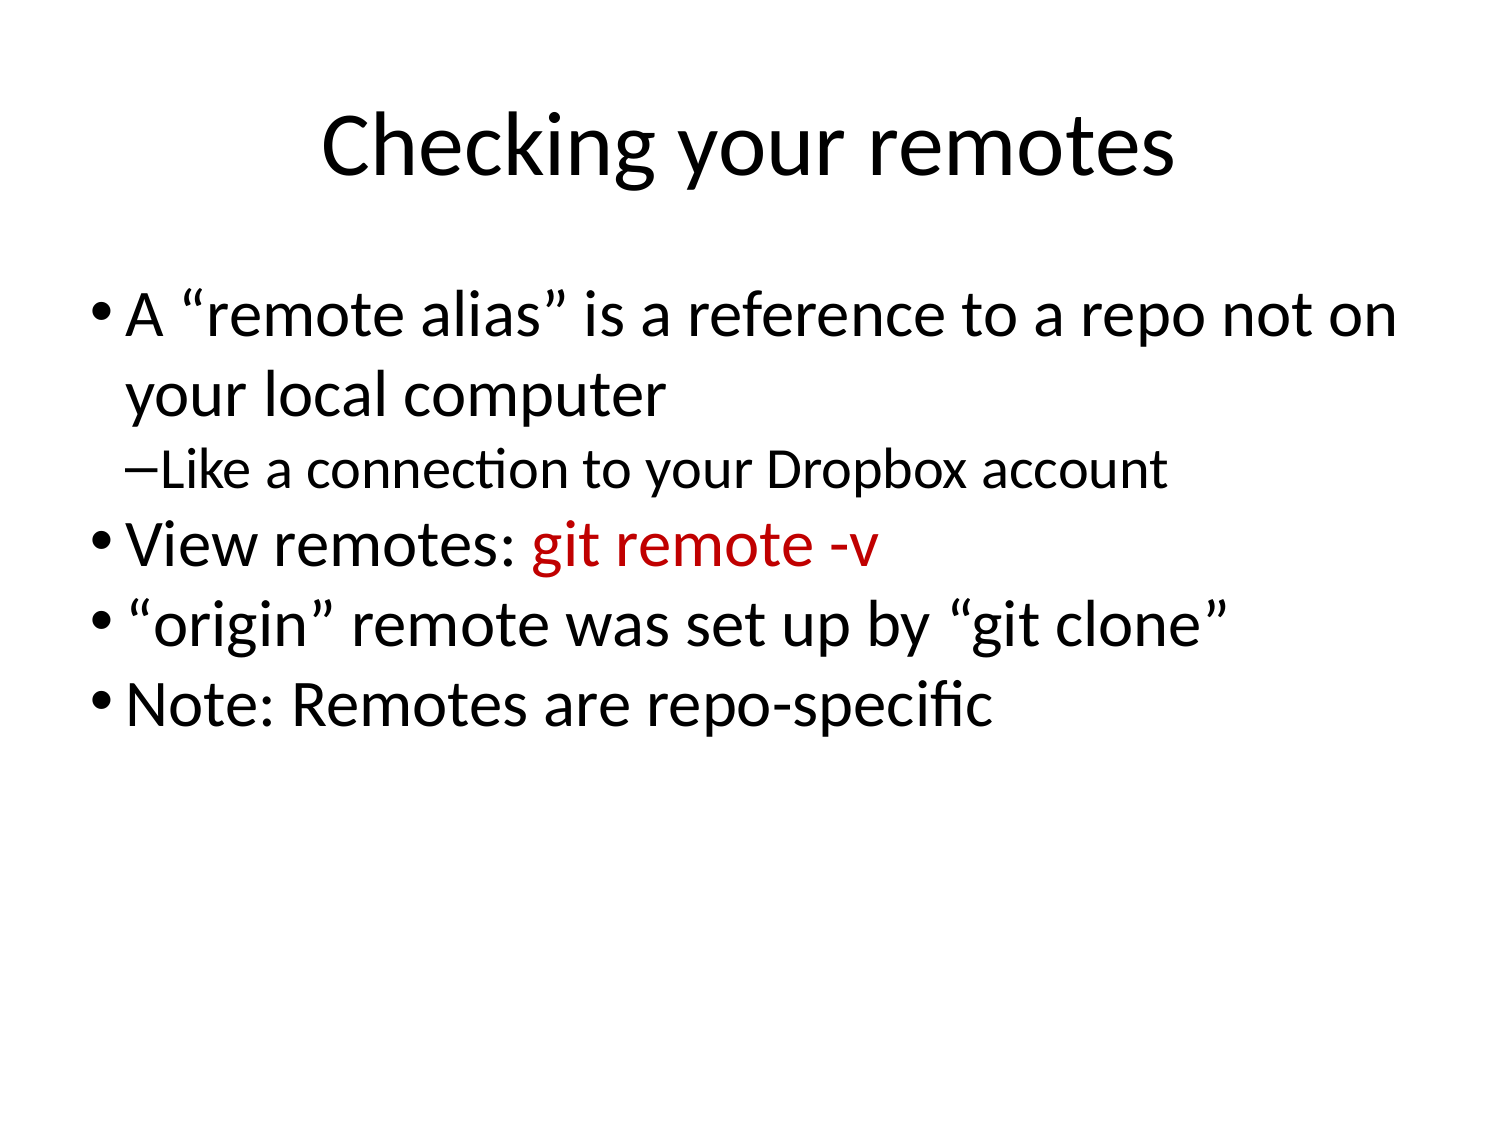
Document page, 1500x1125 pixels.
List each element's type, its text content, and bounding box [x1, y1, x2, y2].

text_box Checking your remotes [75, 45, 1425, 233]
text_box A “remote alias” is a reference to a repo not on your local computer Like a connection to your Dropbox account View remotes: git remote -v “origin” remote was set up by “git clone” Note: Remotes are repo-specific [75, 262, 1425, 1005]
